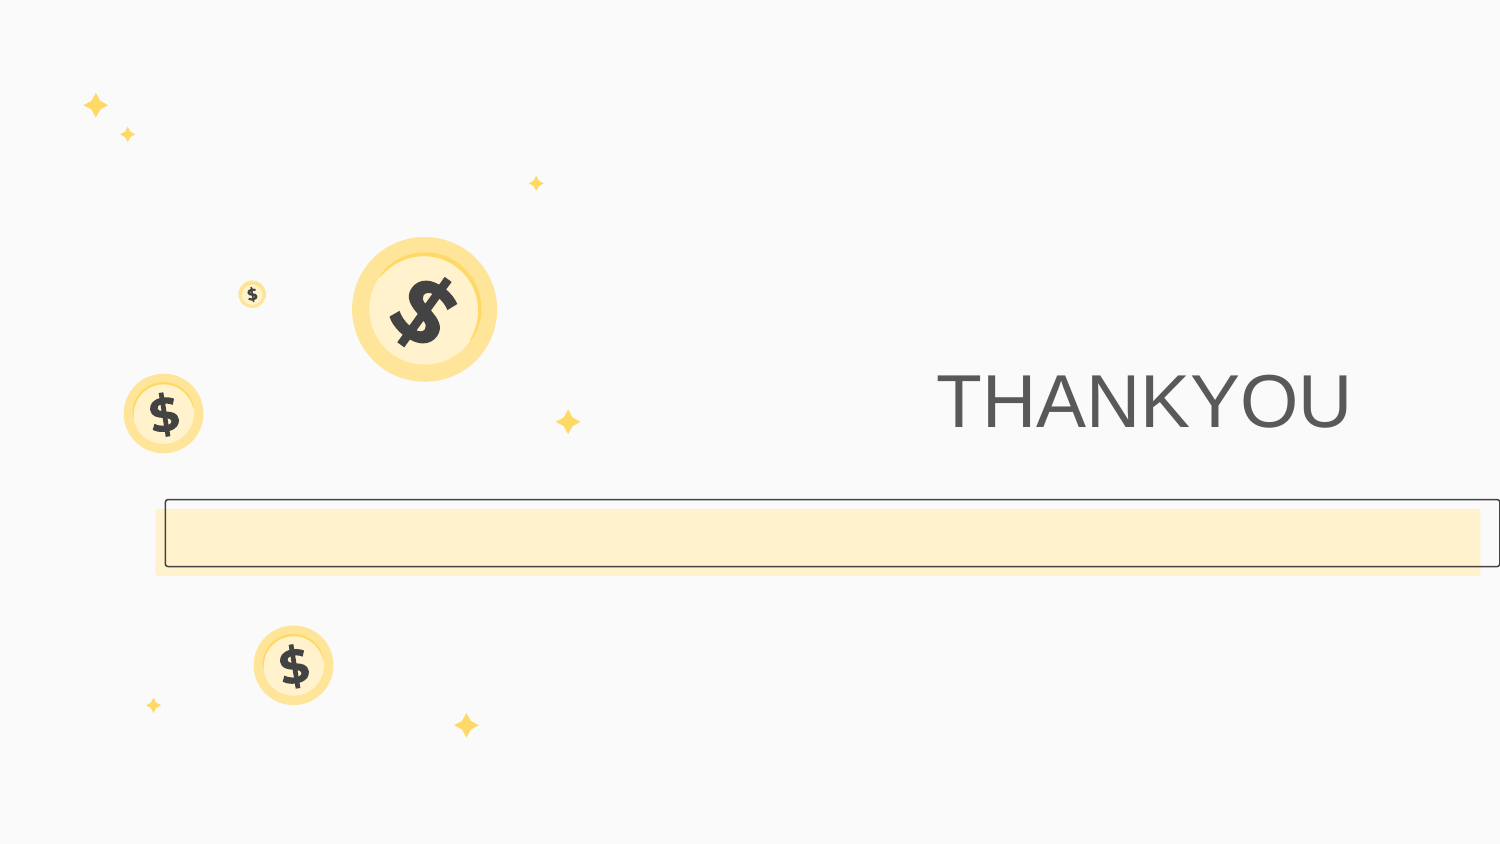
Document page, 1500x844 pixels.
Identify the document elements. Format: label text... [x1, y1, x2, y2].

subtitle THANKYOU [689, 333, 1369, 498]
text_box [83, 92, 581, 738]
